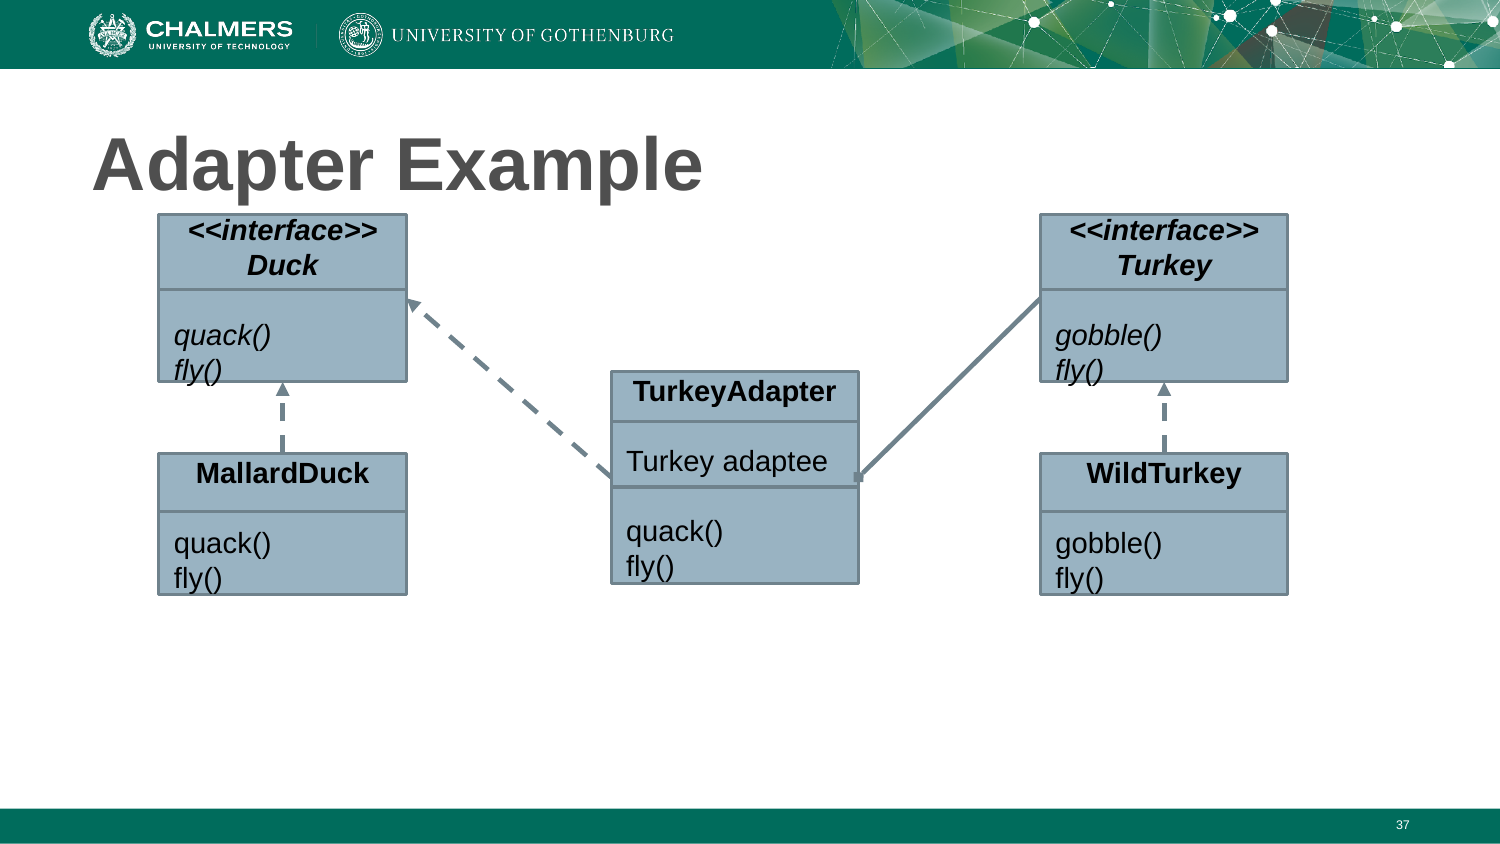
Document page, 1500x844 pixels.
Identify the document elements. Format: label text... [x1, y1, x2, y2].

text_box WildTurkey gobble() fly() [1040, 453, 1288, 510]
text_box <<interface>> Turkey gobble() fly() [1040, 214, 1288, 288]
picture [64, 0, 696, 85]
text_box TurkeyAdapter Turkey adaptee quack() fly() [612, 431, 856, 485]
text_box MallardDuck quack() fly() [158, 453, 407, 511]
text_box <<interface>> Duck quack() fly() [158, 296, 402, 382]
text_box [406, 298, 612, 478]
text_box WildTurkey gobble() fly() [1040, 518, 1288, 595]
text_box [858, 298, 1041, 478]
title Adapter Example [76, 100, 1425, 211]
text_box MallardDuck quack() fly() [158, 516, 407, 595]
slide_number ‹#› [1074, 809, 1425, 844]
picture [759, 0, 1500, 68]
text_box <<interface>> Duck quack() fly() [158, 214, 407, 289]
text_box TurkeyAdapter Turkey adaptee quack() fly() [611, 491, 859, 584]
text_box <<interface>> Turkey gobble() fly() [1044, 296, 1288, 382]
text_box TurkeyAdapter Turkey adaptee quack() fly() [615, 371, 853, 420]
